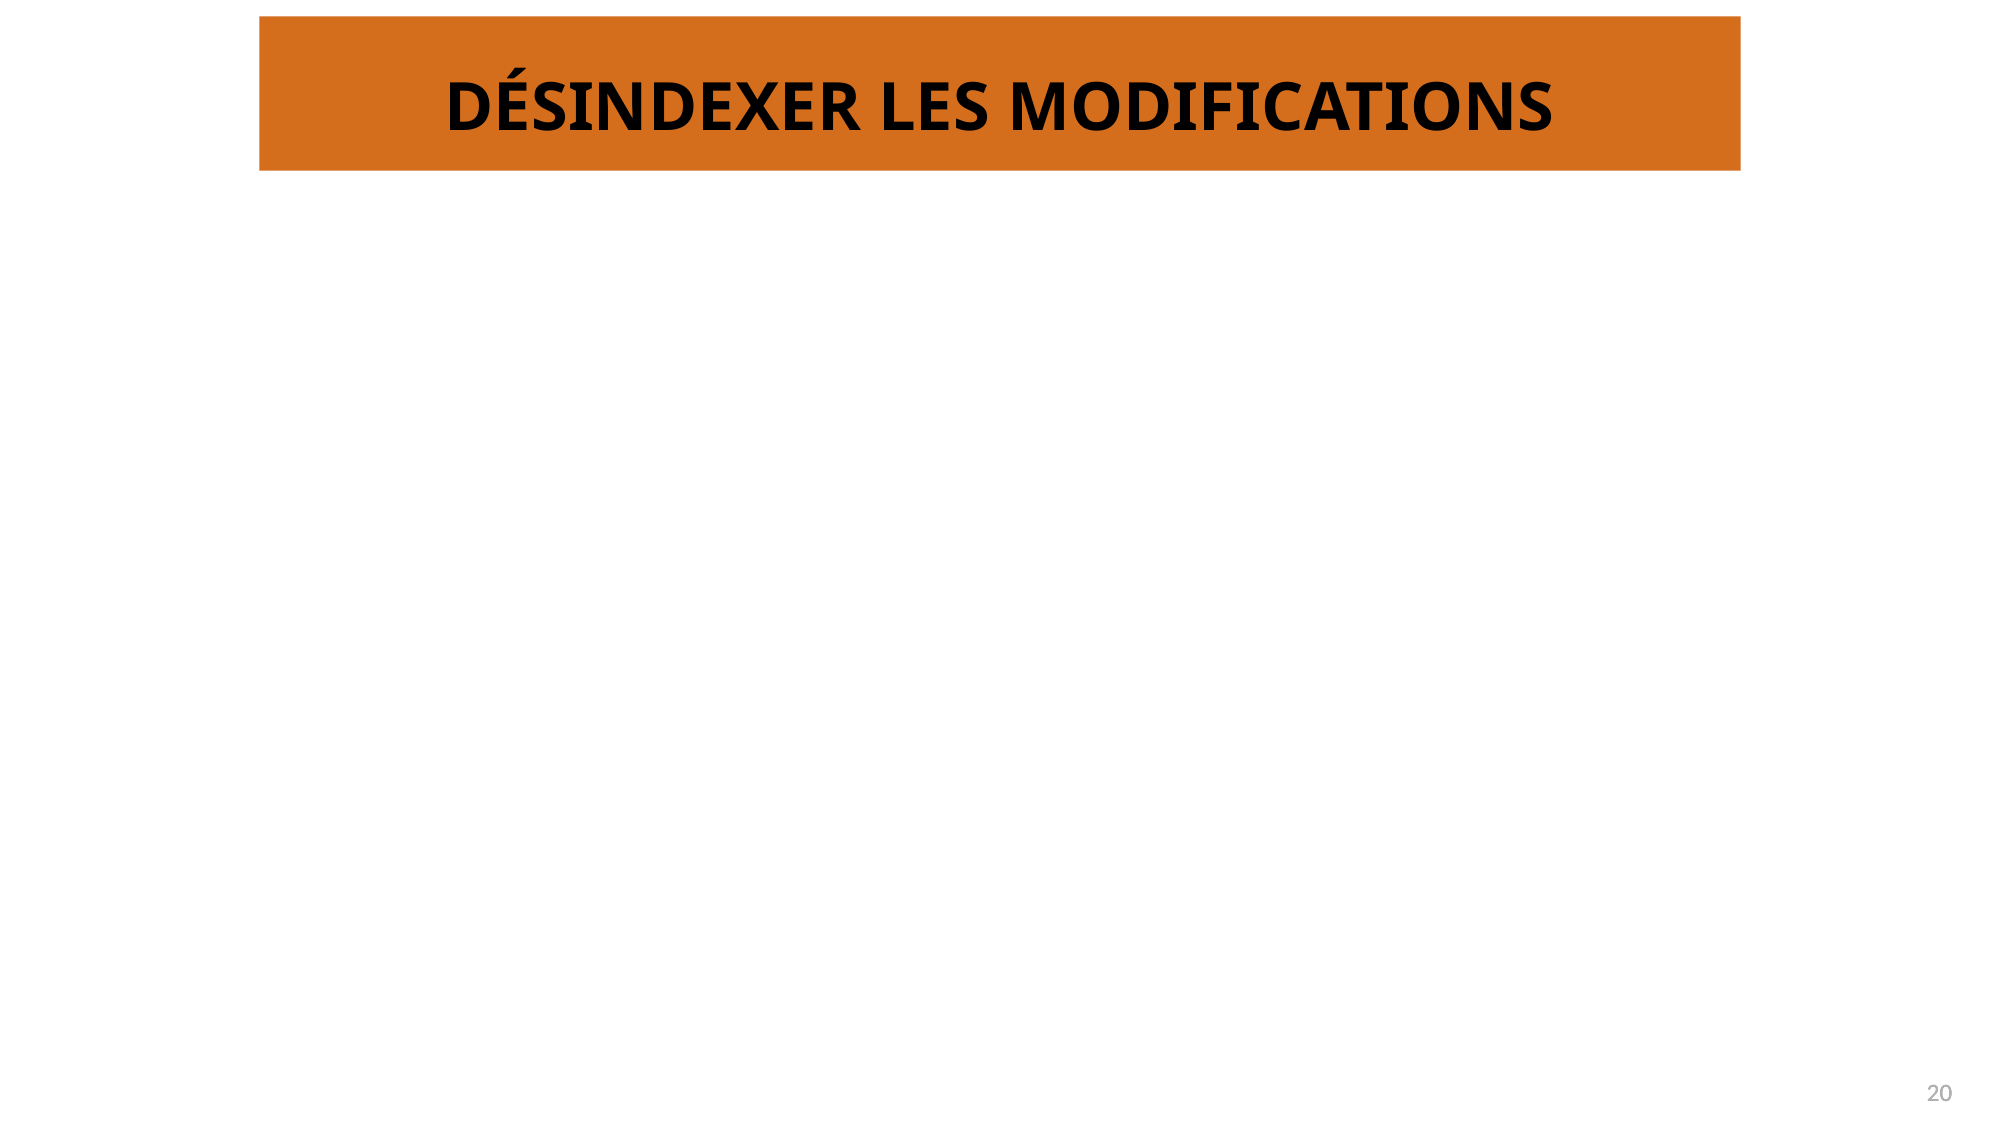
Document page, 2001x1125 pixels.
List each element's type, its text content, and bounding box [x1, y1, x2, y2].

title désIndexer les modifications [259, 16, 1741, 171]
slide_number 20 [1894, 1061, 1968, 1121]
